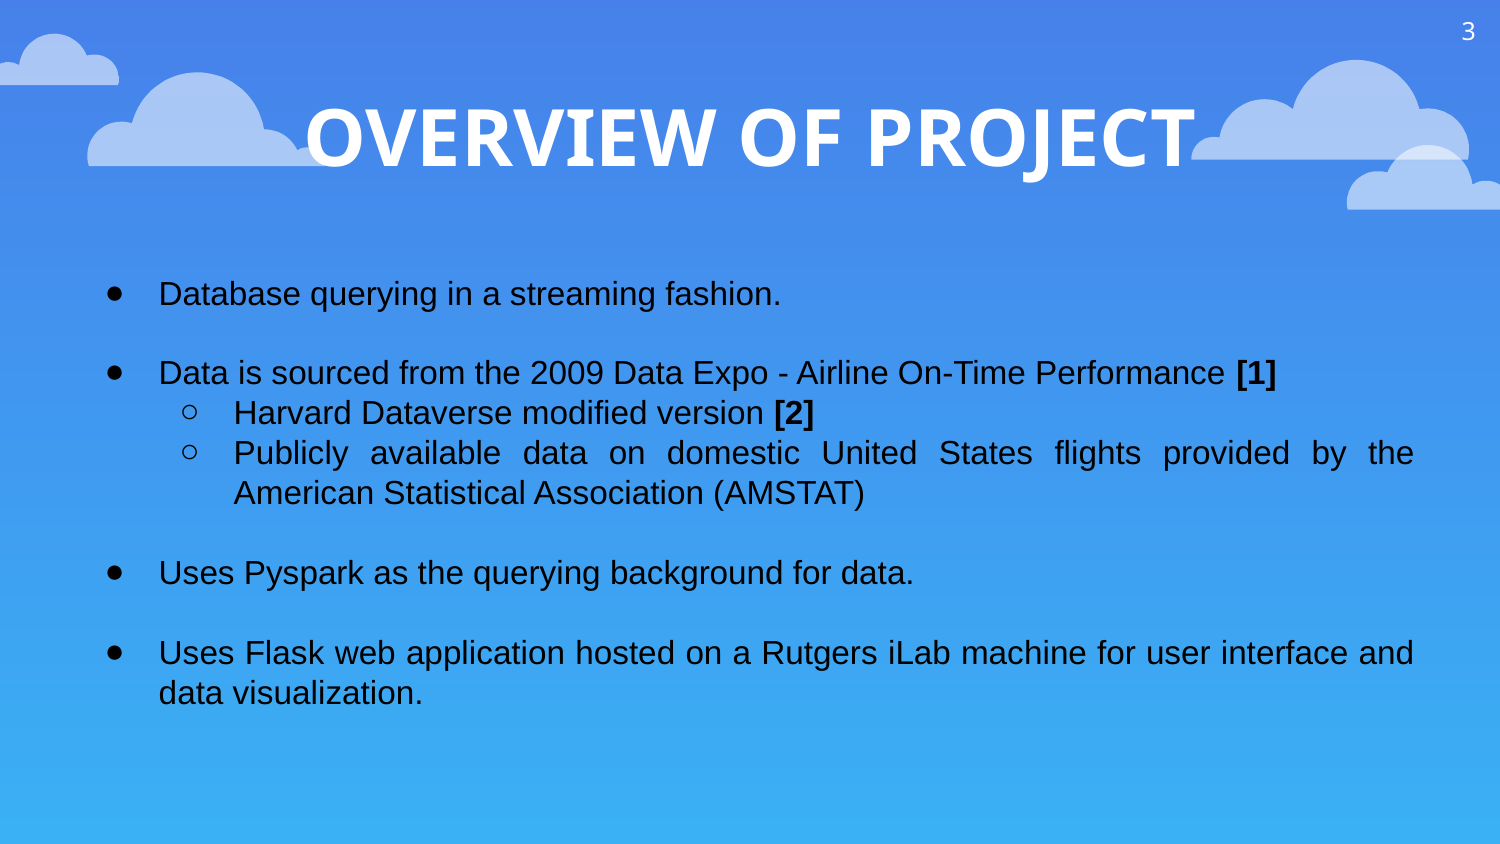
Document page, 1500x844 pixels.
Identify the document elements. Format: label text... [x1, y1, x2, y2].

text_box Database querying in a streaming fashion. Data is sourced from the 2009 Data Expo - Airline On-Time Performance [1] Harvard Dataverse modified version [2] Publicly available data on domestic United States flights provided by the American Statistical Association (AMSTAT) Uses Pyspark as the querying background for data. Uses Flask web application hosted on a Rutgers iLab machine for user interface and data visualization. [68, 256, 1432, 726]
title OVERVIEW OF PROJECT [212, 64, 1288, 206]
slide_number ‹#› [1400, 0, 1491, 65]
